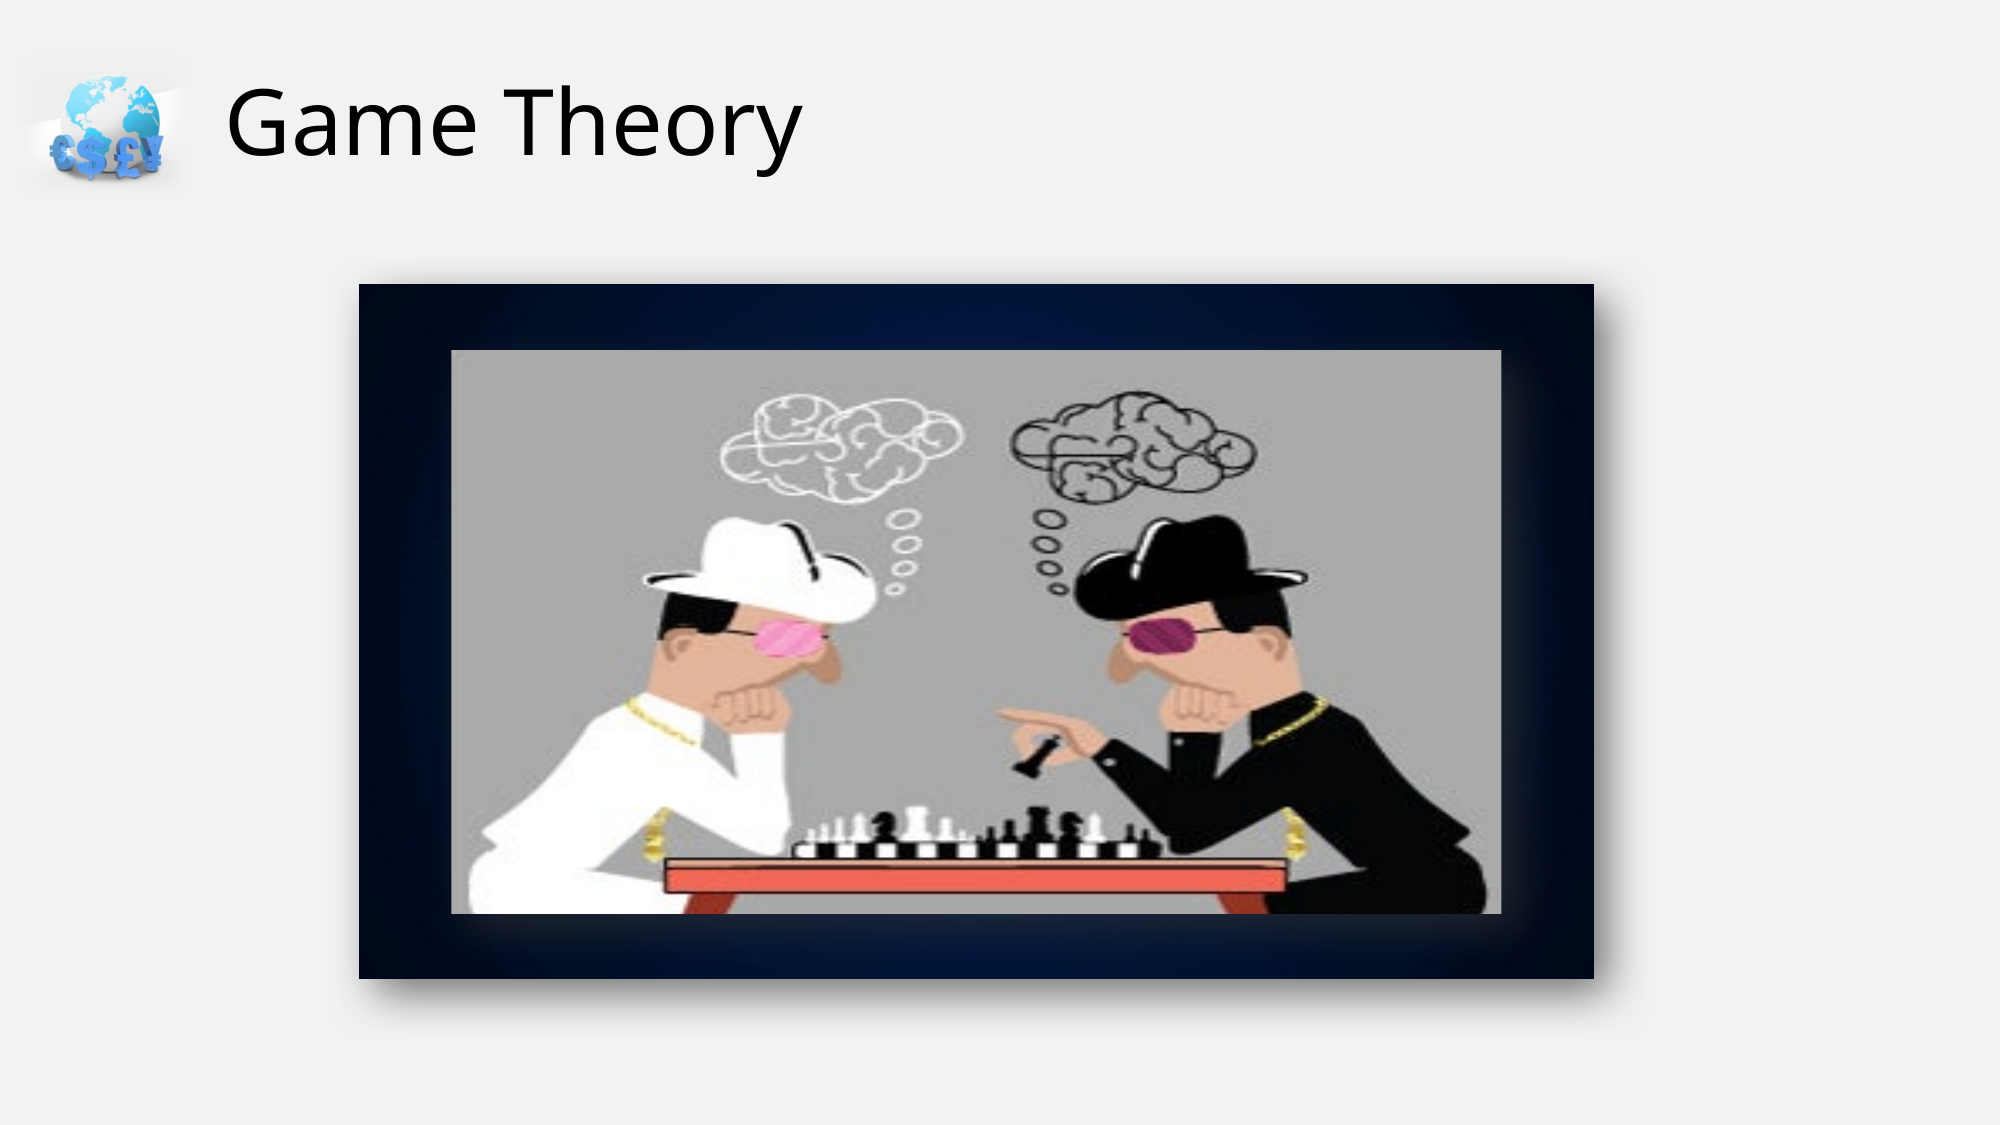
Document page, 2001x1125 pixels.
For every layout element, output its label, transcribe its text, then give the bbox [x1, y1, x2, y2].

title Game Theory [209, 16, 1935, 235]
picture [17, 51, 192, 201]
picture [359, 284, 1594, 979]
